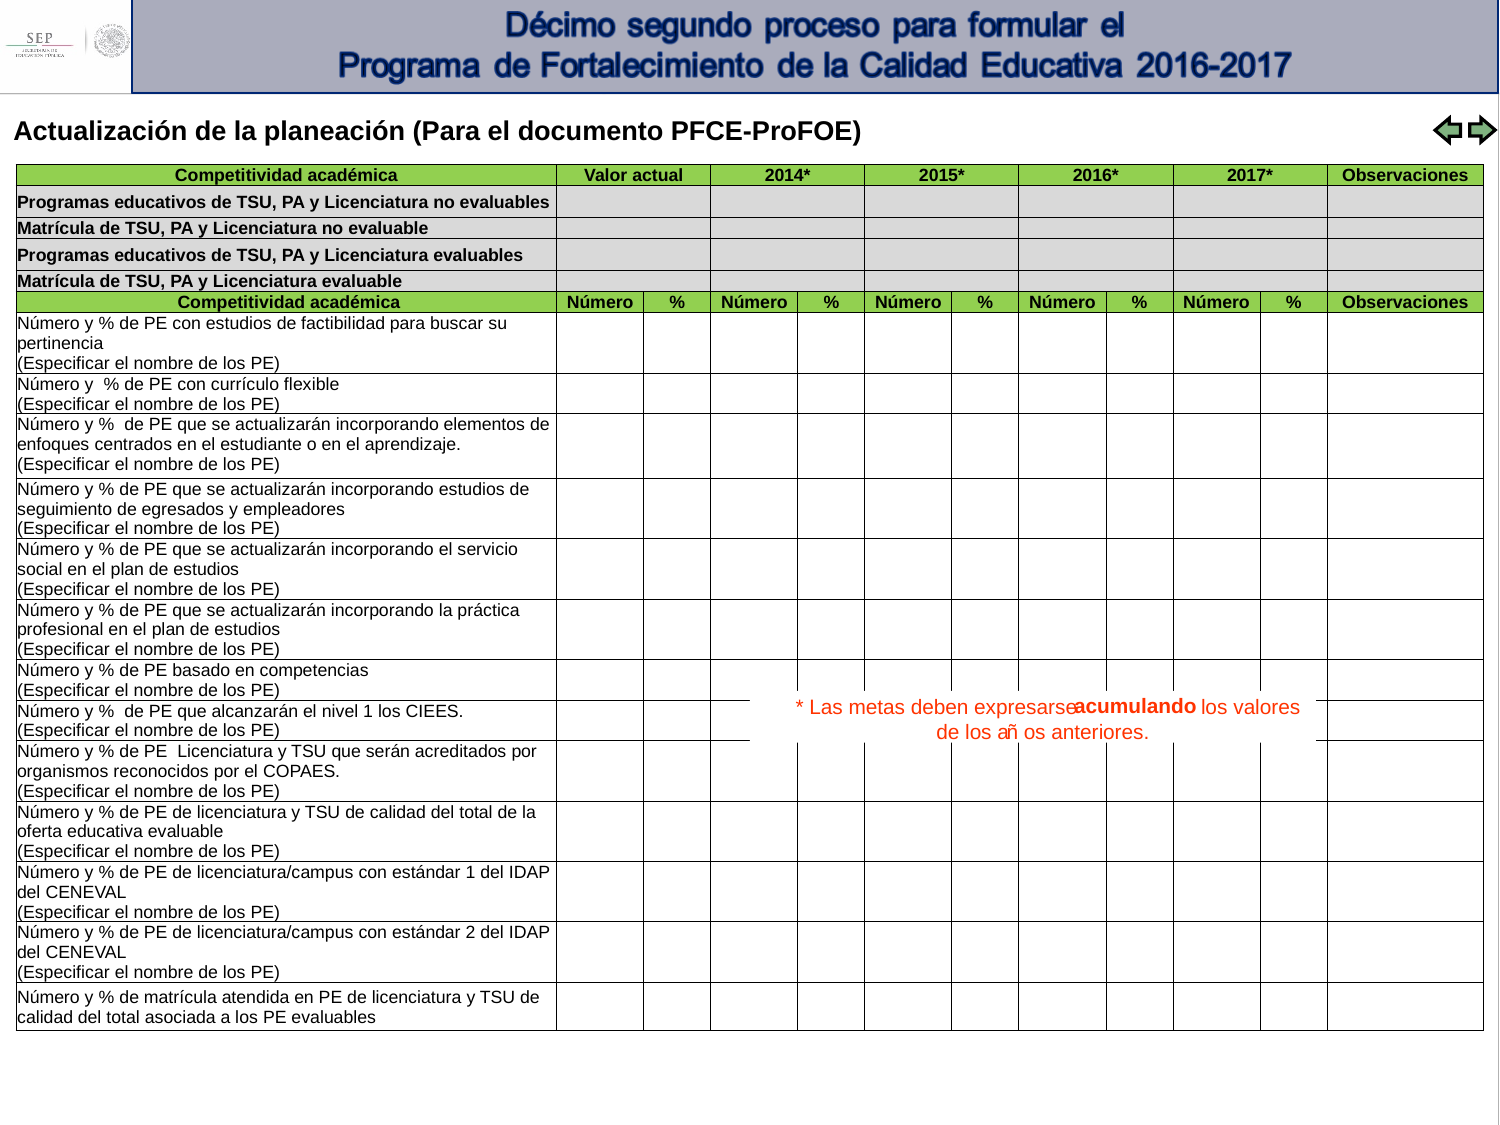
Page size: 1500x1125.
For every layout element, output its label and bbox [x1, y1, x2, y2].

table_cell [711, 239, 864, 270]
table_cell [1174, 186, 1327, 217]
table_cell [952, 922, 1018, 982]
table_cell [1261, 983, 1327, 1030]
table_cell [1328, 983, 1483, 1030]
table_cell [798, 746, 864, 801]
table_cell [557, 922, 643, 982]
table_cell [1261, 922, 1327, 982]
table_cell [1319, 701, 1327, 740]
table_cell [1107, 862, 1173, 921]
table_cell [1019, 746, 1106, 801]
table_cell [557, 313, 643, 373]
table_cell [711, 313, 797, 373]
table_cell [17, 660, 556, 700]
table_cell [1019, 186, 1173, 217]
table_cell [1328, 271, 1483, 291]
table_cell [711, 414, 797, 478]
table_header [1019, 165, 1173, 185]
table_cell [798, 802, 864, 861]
table_cell [711, 271, 864, 291]
table_cell [17, 239, 556, 270]
table_cell [644, 802, 710, 861]
table_cell [1107, 539, 1173, 599]
table_cell [557, 479, 643, 538]
table_cell [865, 600, 951, 659]
table_cell [865, 292, 951, 312]
table_cell [711, 479, 797, 538]
table_cell [644, 862, 710, 921]
table_cell [1019, 271, 1173, 291]
table_cell [17, 701, 556, 740]
table_cell [865, 414, 951, 478]
table_cell [711, 292, 797, 312]
table_cell [798, 479, 864, 538]
table_cell [1019, 862, 1106, 921]
table_cell [1328, 239, 1483, 270]
table_cell [1261, 414, 1327, 478]
table_cell [557, 239, 710, 270]
table_cell [1328, 802, 1483, 861]
table_cell [644, 983, 710, 1030]
table_cell [1261, 292, 1327, 312]
table_cell [17, 983, 556, 1030]
table_header [557, 165, 710, 185]
table_cell [865, 862, 951, 921]
table_cell [952, 983, 1018, 1030]
table_cell [711, 374, 797, 413]
table_cell [1174, 746, 1260, 801]
table_cell [1328, 539, 1483, 599]
table_cell [1019, 414, 1106, 478]
table_cell [1174, 922, 1260, 982]
table_cell [17, 479, 556, 538]
table_cell [1261, 600, 1327, 659]
table_cell [1019, 983, 1106, 1030]
table_cell [17, 292, 556, 312]
table_cell [952, 660, 1018, 690]
table_cell [644, 660, 710, 700]
table_cell [711, 701, 749, 740]
table_cell [1107, 983, 1173, 1030]
table_cell [17, 374, 556, 413]
table_cell [1174, 983, 1260, 1030]
table_cell [644, 374, 710, 413]
table_cell [1019, 292, 1106, 312]
table_cell [798, 313, 864, 373]
table_cell [17, 218, 556, 238]
table_cell [865, 922, 951, 982]
table_cell [1328, 374, 1483, 413]
table_cell [1328, 186, 1483, 217]
table_cell [1174, 374, 1260, 413]
table_cell [1019, 479, 1106, 538]
table_cell [952, 802, 1018, 861]
table_cell [17, 539, 556, 599]
table_cell [865, 271, 1018, 291]
table_cell [557, 218, 710, 238]
table_cell [1174, 239, 1327, 270]
table_cell [557, 292, 643, 312]
table_cell [798, 983, 864, 1030]
table_cell [644, 600, 710, 659]
table_cell [557, 186, 710, 217]
table_cell [1328, 660, 1483, 700]
table_cell [1107, 922, 1173, 982]
table_header [1174, 165, 1327, 185]
table_cell [1328, 741, 1483, 801]
table_cell [557, 862, 643, 921]
table_cell [798, 600, 864, 659]
table_cell [17, 862, 556, 921]
table_cell [1328, 600, 1483, 659]
table_cell [711, 741, 797, 801]
table_cell [865, 374, 951, 413]
table_cell [557, 539, 643, 599]
table_cell [865, 802, 951, 861]
table_cell [798, 414, 864, 478]
table_cell [1174, 271, 1327, 291]
table_cell [644, 741, 710, 801]
table_cell [1174, 479, 1260, 538]
table_cell [557, 414, 643, 478]
table_cell [711, 983, 797, 1030]
table_cell [1261, 862, 1327, 921]
table_cell [952, 313, 1018, 373]
table_cell [17, 414, 556, 478]
table_cell [952, 374, 1018, 413]
table_cell [952, 539, 1018, 599]
table_cell [798, 292, 864, 312]
table_cell [711, 539, 797, 599]
table_cell [1261, 741, 1327, 801]
table_cell [711, 218, 864, 238]
table_cell [1107, 479, 1173, 538]
table_cell [557, 374, 643, 413]
table_cell [1328, 313, 1483, 373]
table_header [865, 165, 1018, 185]
table_cell [711, 862, 797, 921]
table_cell [557, 741, 643, 801]
table_cell [644, 539, 710, 599]
table_cell [1261, 802, 1327, 861]
table_cell [1174, 218, 1327, 238]
table_cell [1019, 660, 1106, 690]
table_cell [865, 239, 1018, 270]
table_cell [1261, 313, 1327, 373]
table_cell [711, 660, 797, 700]
table_cell [1019, 600, 1106, 659]
table_cell [1328, 701, 1483, 740]
table_cell [1019, 922, 1106, 982]
table_cell [1328, 862, 1483, 921]
table_cell [557, 271, 710, 291]
table_cell [798, 862, 864, 921]
table_cell [711, 802, 797, 861]
table_cell [711, 922, 797, 982]
table_cell [1261, 374, 1327, 413]
table_cell [711, 186, 864, 217]
table_cell [798, 374, 864, 413]
table_cell [1328, 922, 1483, 982]
table_cell [865, 218, 1018, 238]
table_cell [644, 922, 710, 982]
table_cell [557, 983, 643, 1030]
table_cell [1261, 479, 1327, 538]
table_cell [711, 600, 797, 659]
table_cell [1174, 313, 1260, 373]
table_cell [865, 186, 1018, 217]
table_cell [1107, 374, 1173, 413]
table_cell [1174, 660, 1260, 690]
table_cell [952, 479, 1018, 538]
table_cell [17, 802, 556, 861]
table_cell [798, 539, 864, 599]
table_cell [1261, 660, 1327, 700]
table_header [1328, 165, 1483, 185]
table_cell [952, 414, 1018, 478]
table_cell [865, 539, 951, 599]
table_cell [17, 271, 556, 291]
table_cell [1328, 414, 1483, 478]
table_cell [1174, 600, 1260, 659]
table_cell [798, 922, 864, 982]
table_cell [17, 600, 556, 659]
table_cell [952, 600, 1018, 659]
table_cell [1328, 292, 1483, 312]
picture [0, 0, 1499, 94]
table_cell [1107, 414, 1173, 478]
table_cell [1261, 539, 1327, 599]
table_cell [952, 746, 1018, 801]
table_cell [557, 660, 643, 700]
table_cell [1019, 539, 1106, 599]
table_cell [17, 313, 556, 373]
table_cell [865, 660, 951, 690]
table_cell [1174, 539, 1260, 599]
table_cell [1107, 660, 1173, 690]
table_cell [1019, 239, 1173, 270]
table_cell [1107, 802, 1173, 861]
table_cell [1107, 313, 1173, 373]
text_box [0, 93, 1500, 1125]
table_header [711, 165, 864, 185]
table_cell [1328, 479, 1483, 538]
table_cell [1174, 292, 1260, 312]
table_cell [1174, 802, 1260, 861]
table_cell [865, 746, 951, 801]
table_cell [17, 741, 556, 801]
table_cell [644, 701, 710, 740]
table_cell [644, 414, 710, 478]
table_header [17, 165, 556, 185]
table_cell [1107, 292, 1173, 312]
table_cell [865, 313, 951, 373]
table_cell [1019, 374, 1106, 413]
table_cell [644, 292, 710, 312]
table_cell [952, 862, 1018, 921]
table_cell [1174, 862, 1260, 921]
table_cell [865, 983, 951, 1030]
table_cell [644, 479, 710, 538]
table_cell [1174, 414, 1260, 478]
table_cell [865, 479, 951, 538]
table_cell [1019, 313, 1106, 373]
table_cell [1107, 600, 1173, 659]
table_cell [557, 600, 643, 659]
table_cell [644, 313, 710, 373]
table_cell [557, 802, 643, 861]
table_cell [952, 292, 1018, 312]
table_cell [1019, 218, 1173, 238]
table_cell [798, 660, 864, 690]
table_cell [1107, 746, 1173, 801]
table_cell [17, 922, 556, 982]
table_cell [1019, 802, 1106, 861]
table_cell [1328, 218, 1483, 238]
table_cell [557, 701, 643, 740]
table_cell [17, 186, 556, 217]
